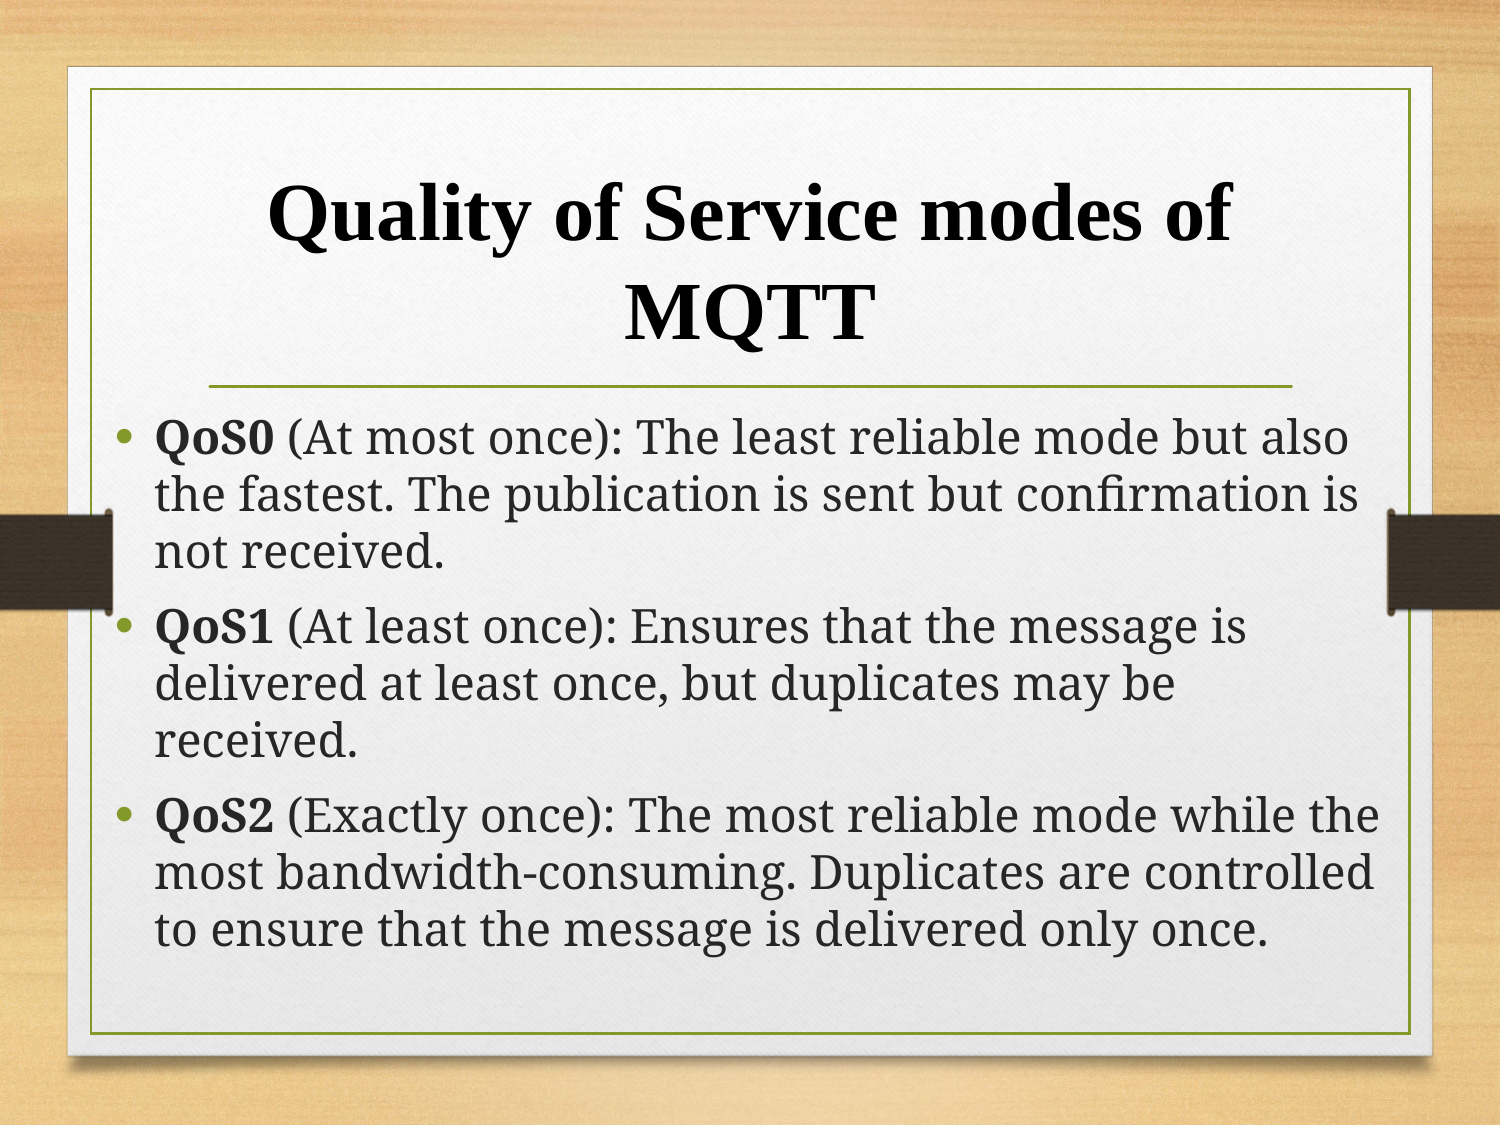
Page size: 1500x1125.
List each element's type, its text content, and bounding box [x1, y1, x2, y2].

list QoS0 (At most once): The least reliable mode but also the fastest. The publication is sent but confirmation is not received. QoS1 (At least once): Ensures that the message is delivered at least once, but duplicates may be received. QoS2 (Exactly once): The most reliable mode while the most bandwidth-consuming. Duplicates are controlled to ensure that the message is delivered only once. [99, 399, 1400, 1013]
title Quality of Service modes of MQTT [193, 150, 1309, 365]
picture [0, 0, 1500, 1125]
